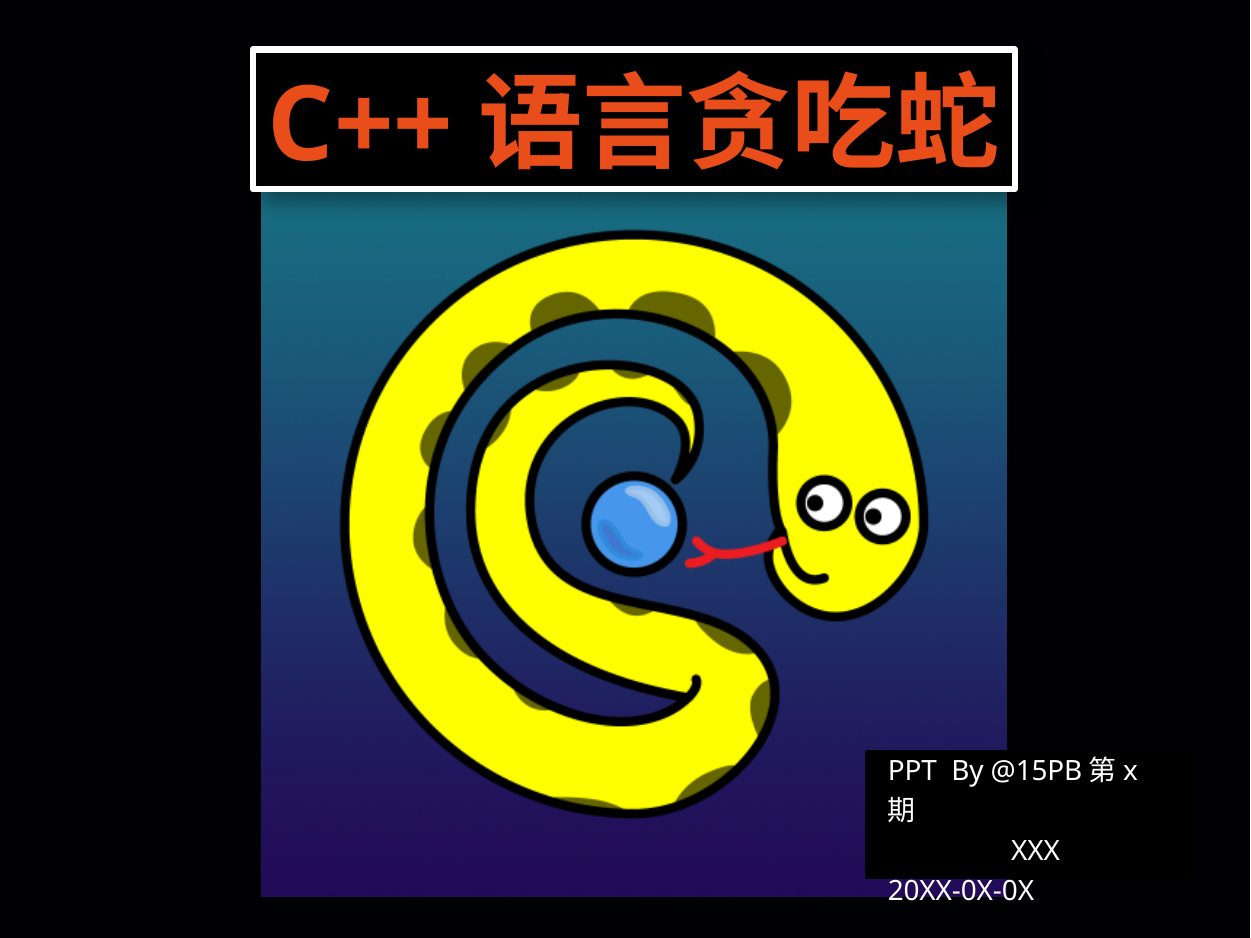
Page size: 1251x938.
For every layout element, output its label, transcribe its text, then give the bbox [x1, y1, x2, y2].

text_box C++语言贪吃蛇 [250, 46, 1018, 192]
picture [261, 151, 1007, 897]
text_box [866, 695, 1189, 883]
